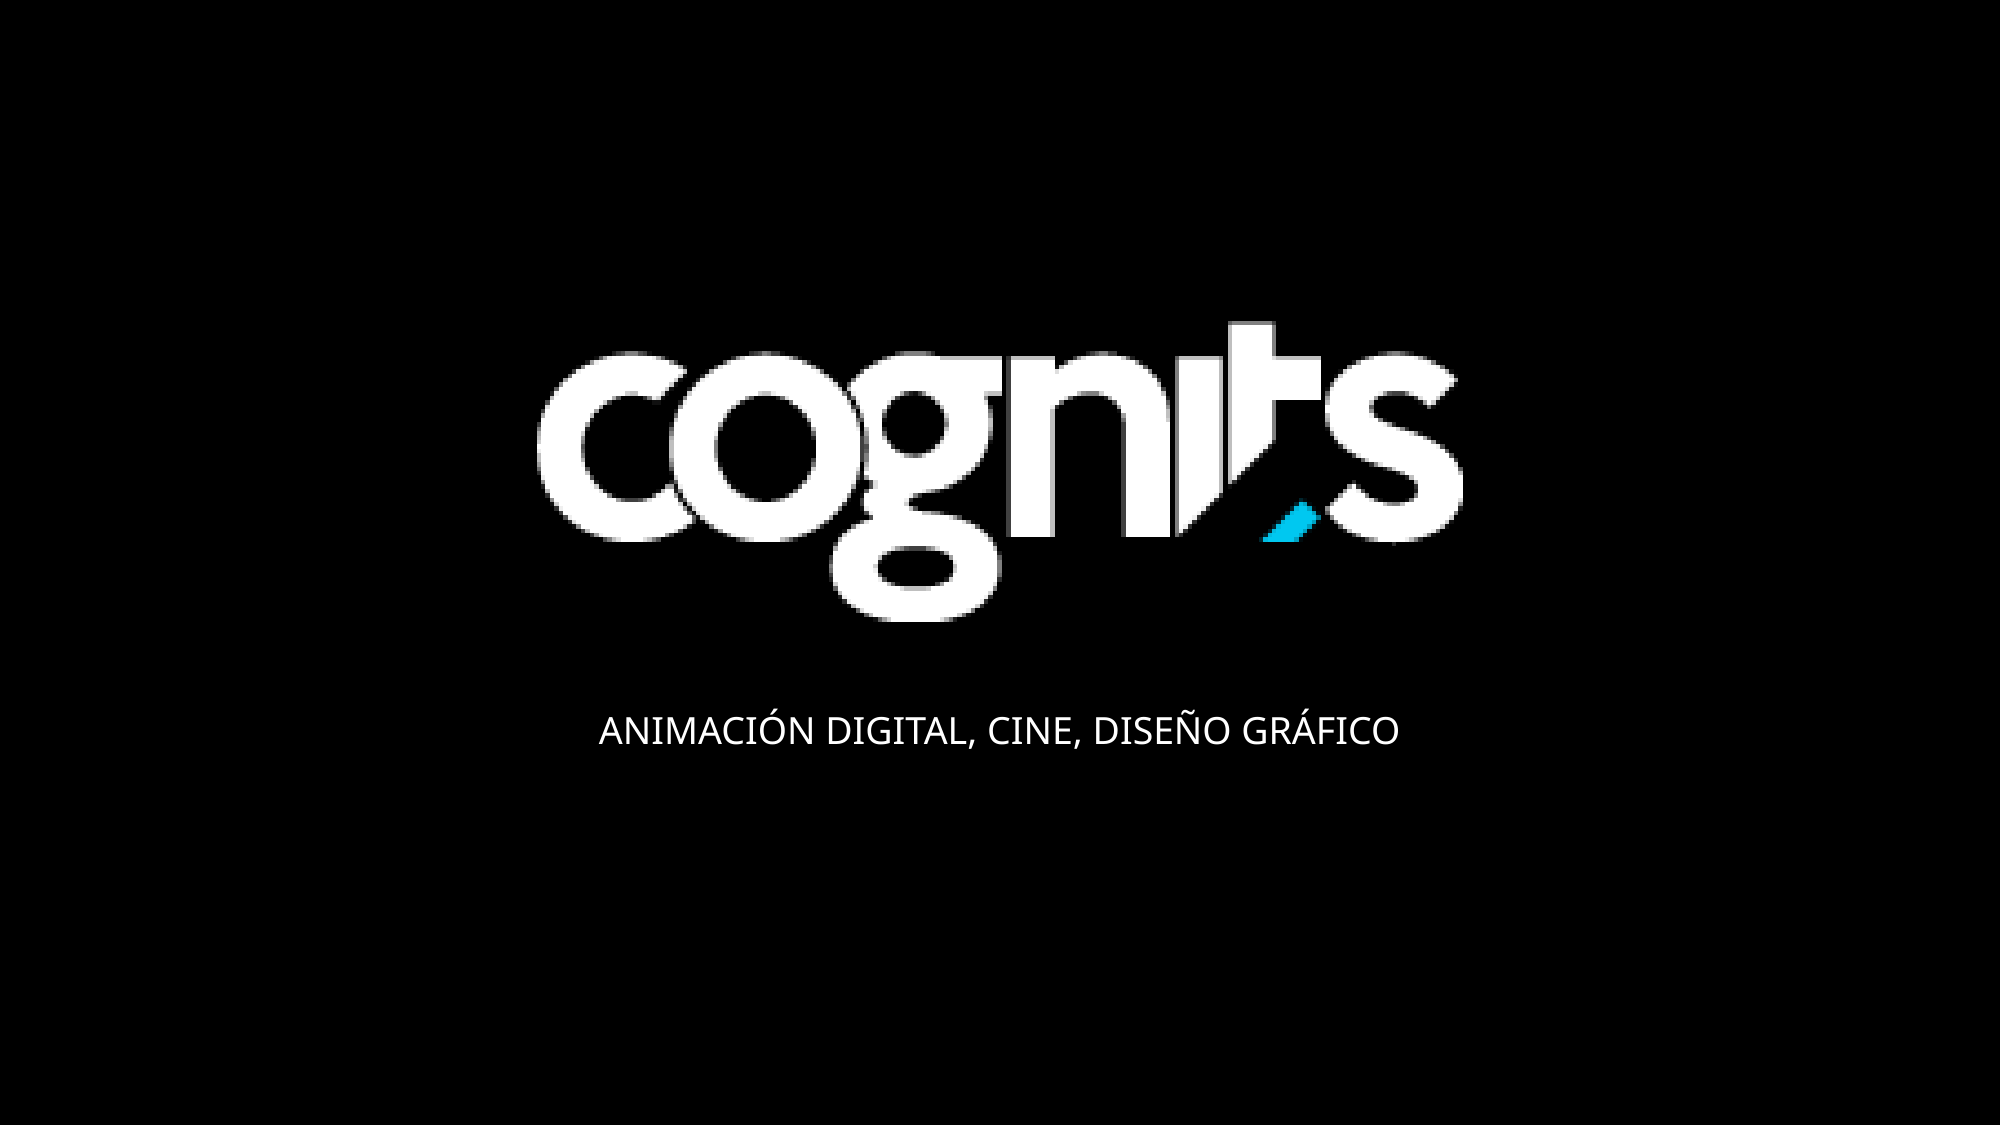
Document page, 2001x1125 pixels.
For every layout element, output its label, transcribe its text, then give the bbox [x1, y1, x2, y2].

subtitle ANIMACIÓN DIGITAL, CINE, DISEÑO GRÁFICO [409, 704, 1591, 766]
picture [537, 321, 1463, 622]
